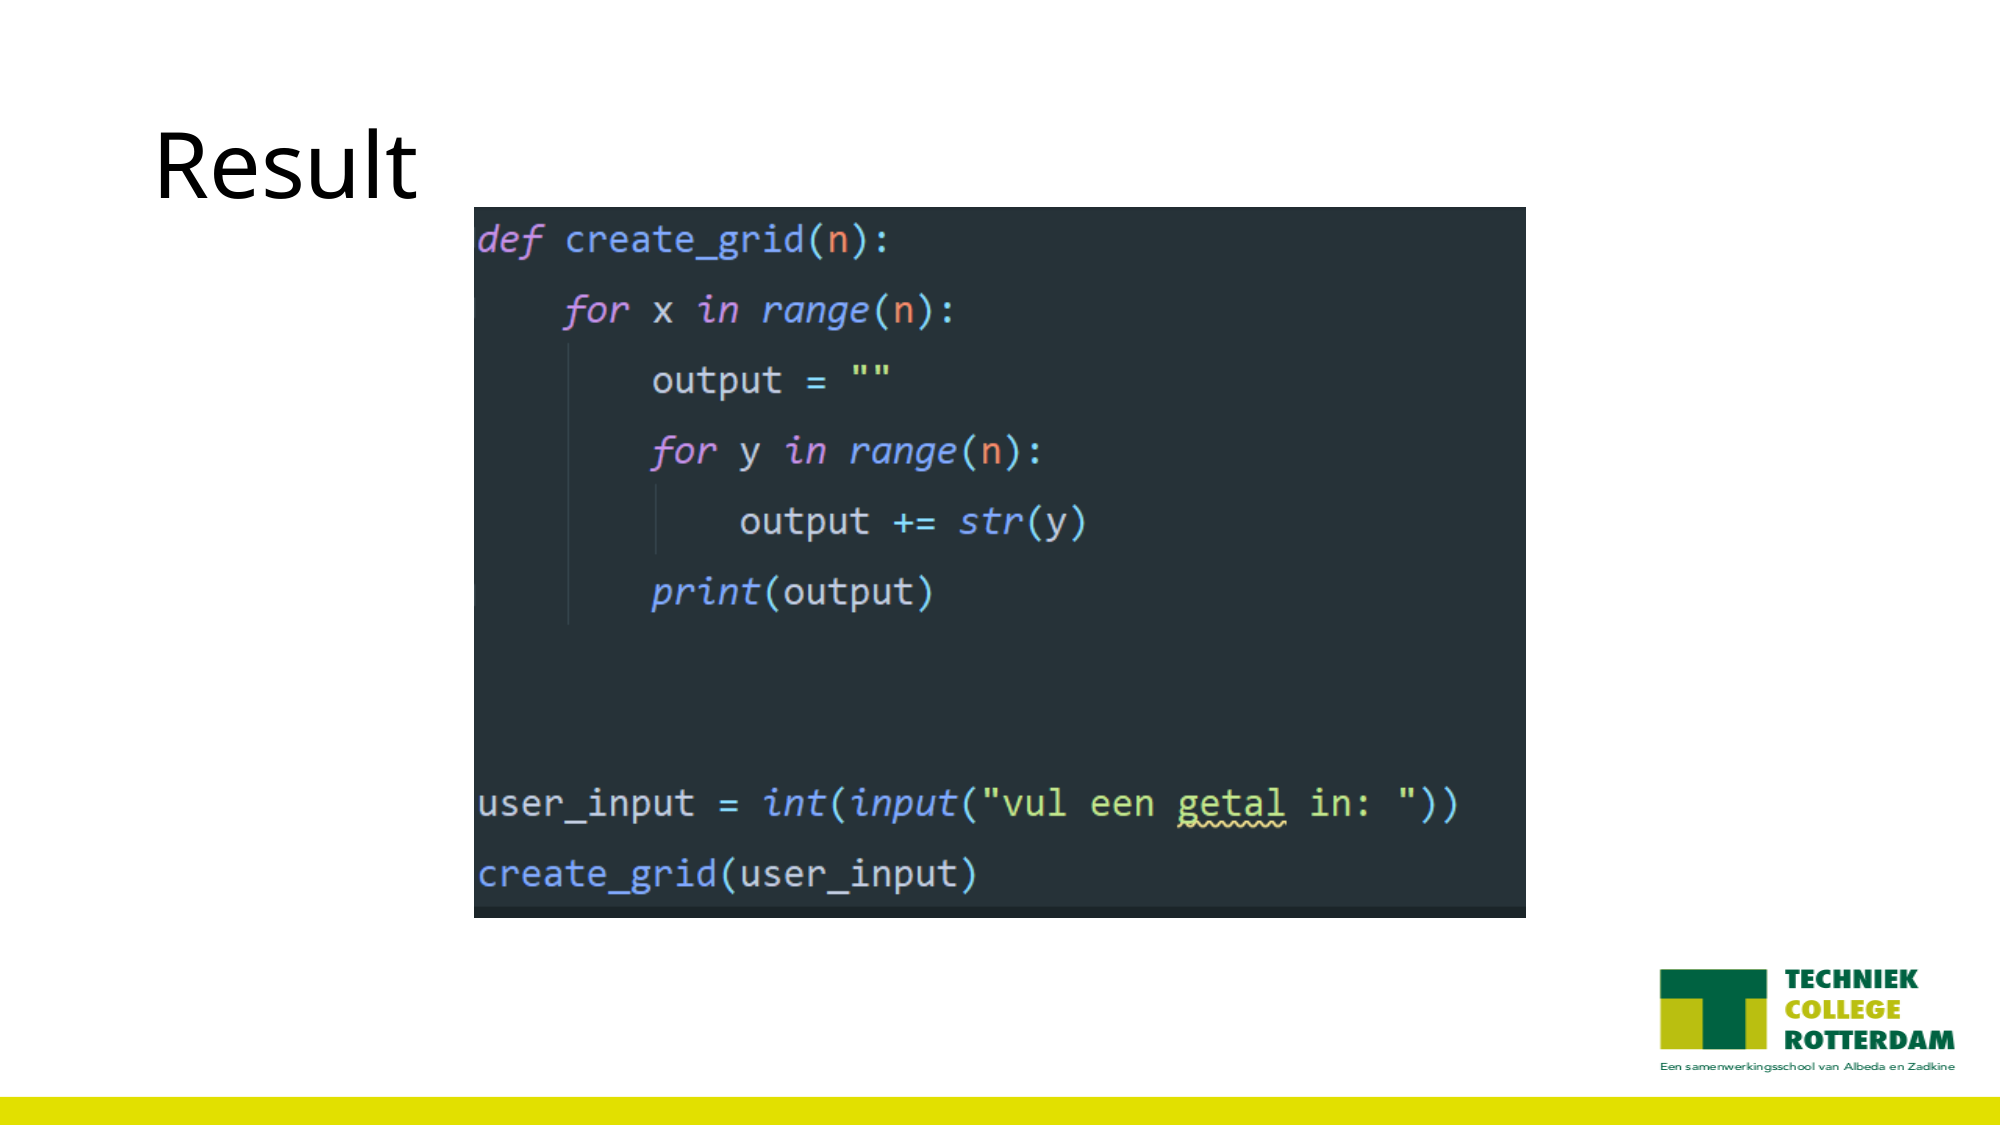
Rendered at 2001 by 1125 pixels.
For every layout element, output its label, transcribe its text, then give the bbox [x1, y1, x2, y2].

picture [0, 207, 2000, 1125]
title Result [137, 59, 1863, 278]
